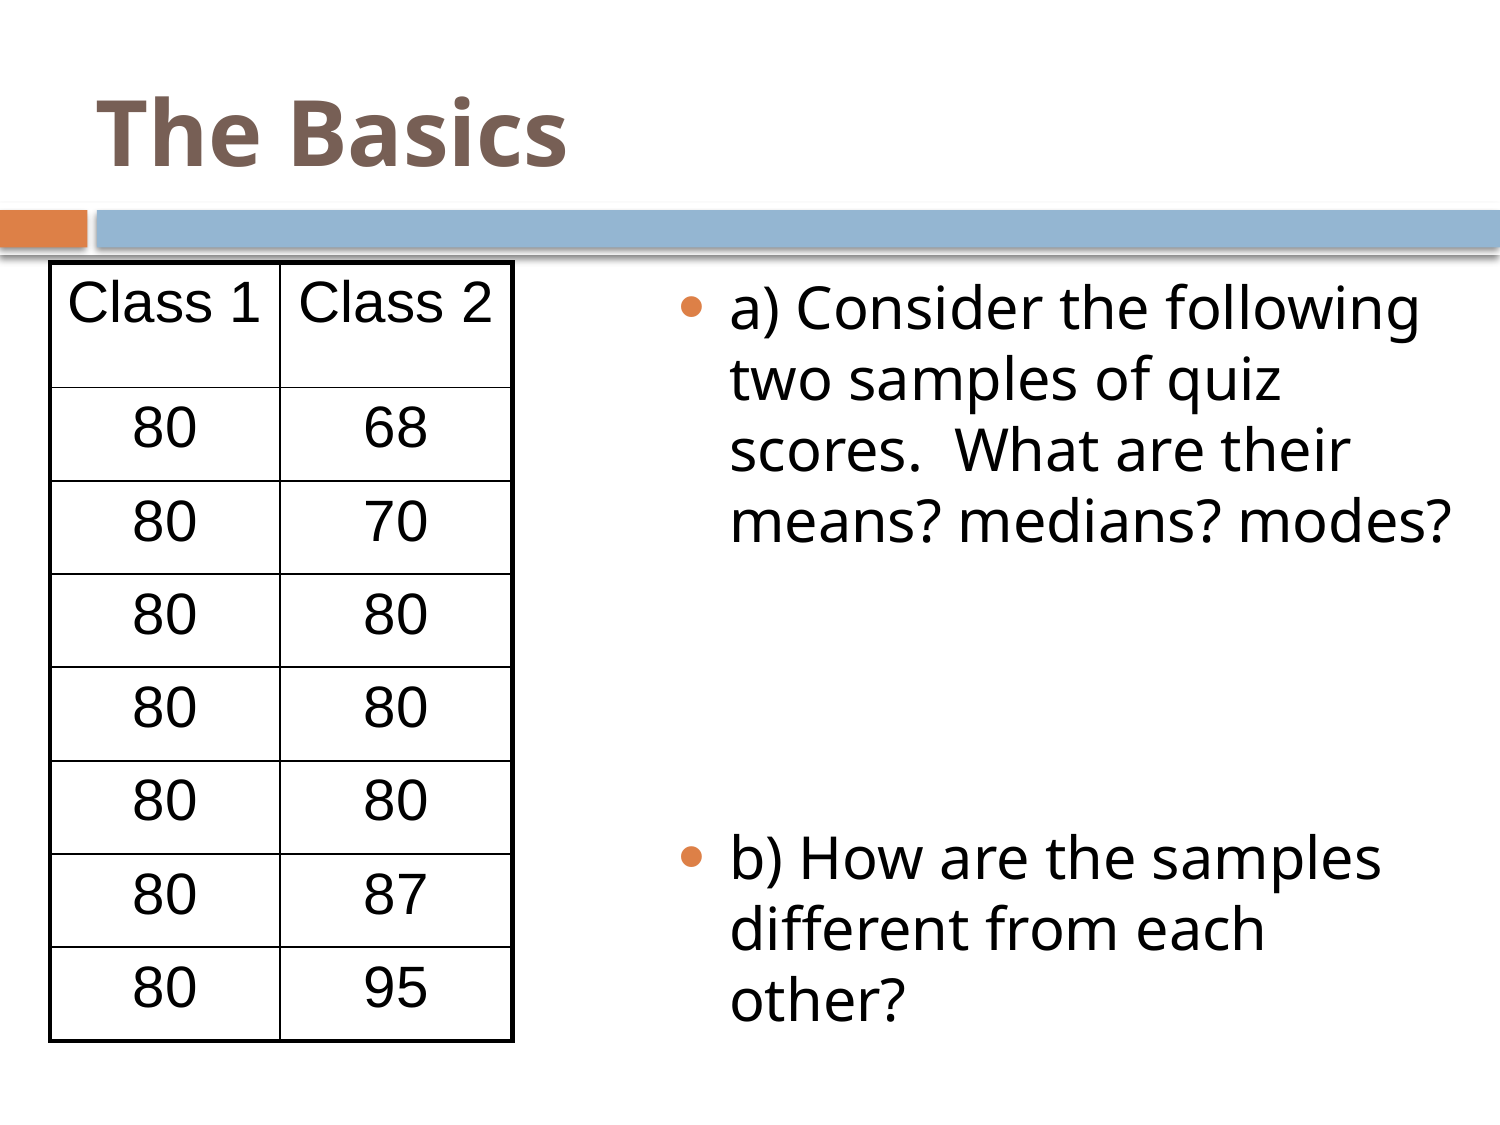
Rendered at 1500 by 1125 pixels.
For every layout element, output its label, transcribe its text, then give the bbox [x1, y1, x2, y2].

table_cell 80 [52, 575, 279, 666]
table_cell 80 [281, 668, 510, 760]
table_header Class 1 [52, 265, 279, 387]
table_cell 87 [281, 855, 510, 946]
title The Basics [80, 36, 1431, 224]
table_cell 68 [281, 388, 510, 480]
table_cell 95 [281, 948, 510, 1039]
table_cell 80 [52, 388, 279, 480]
list a) Consider the following two samples of quiz scores. What are their means? medians? modes? b) How are the samples different from each other? [664, 262, 1469, 1088]
table_cell 70 [281, 482, 510, 573]
table_header Class 2 [281, 265, 510, 387]
table_cell 80 [52, 948, 279, 1039]
table_cell 80 [281, 762, 510, 853]
table_cell 80 [52, 668, 279, 760]
table_cell 80 [52, 482, 279, 573]
table_cell 80 [52, 855, 279, 946]
table_cell 80 [52, 762, 279, 853]
table_cell 80 [281, 575, 510, 666]
